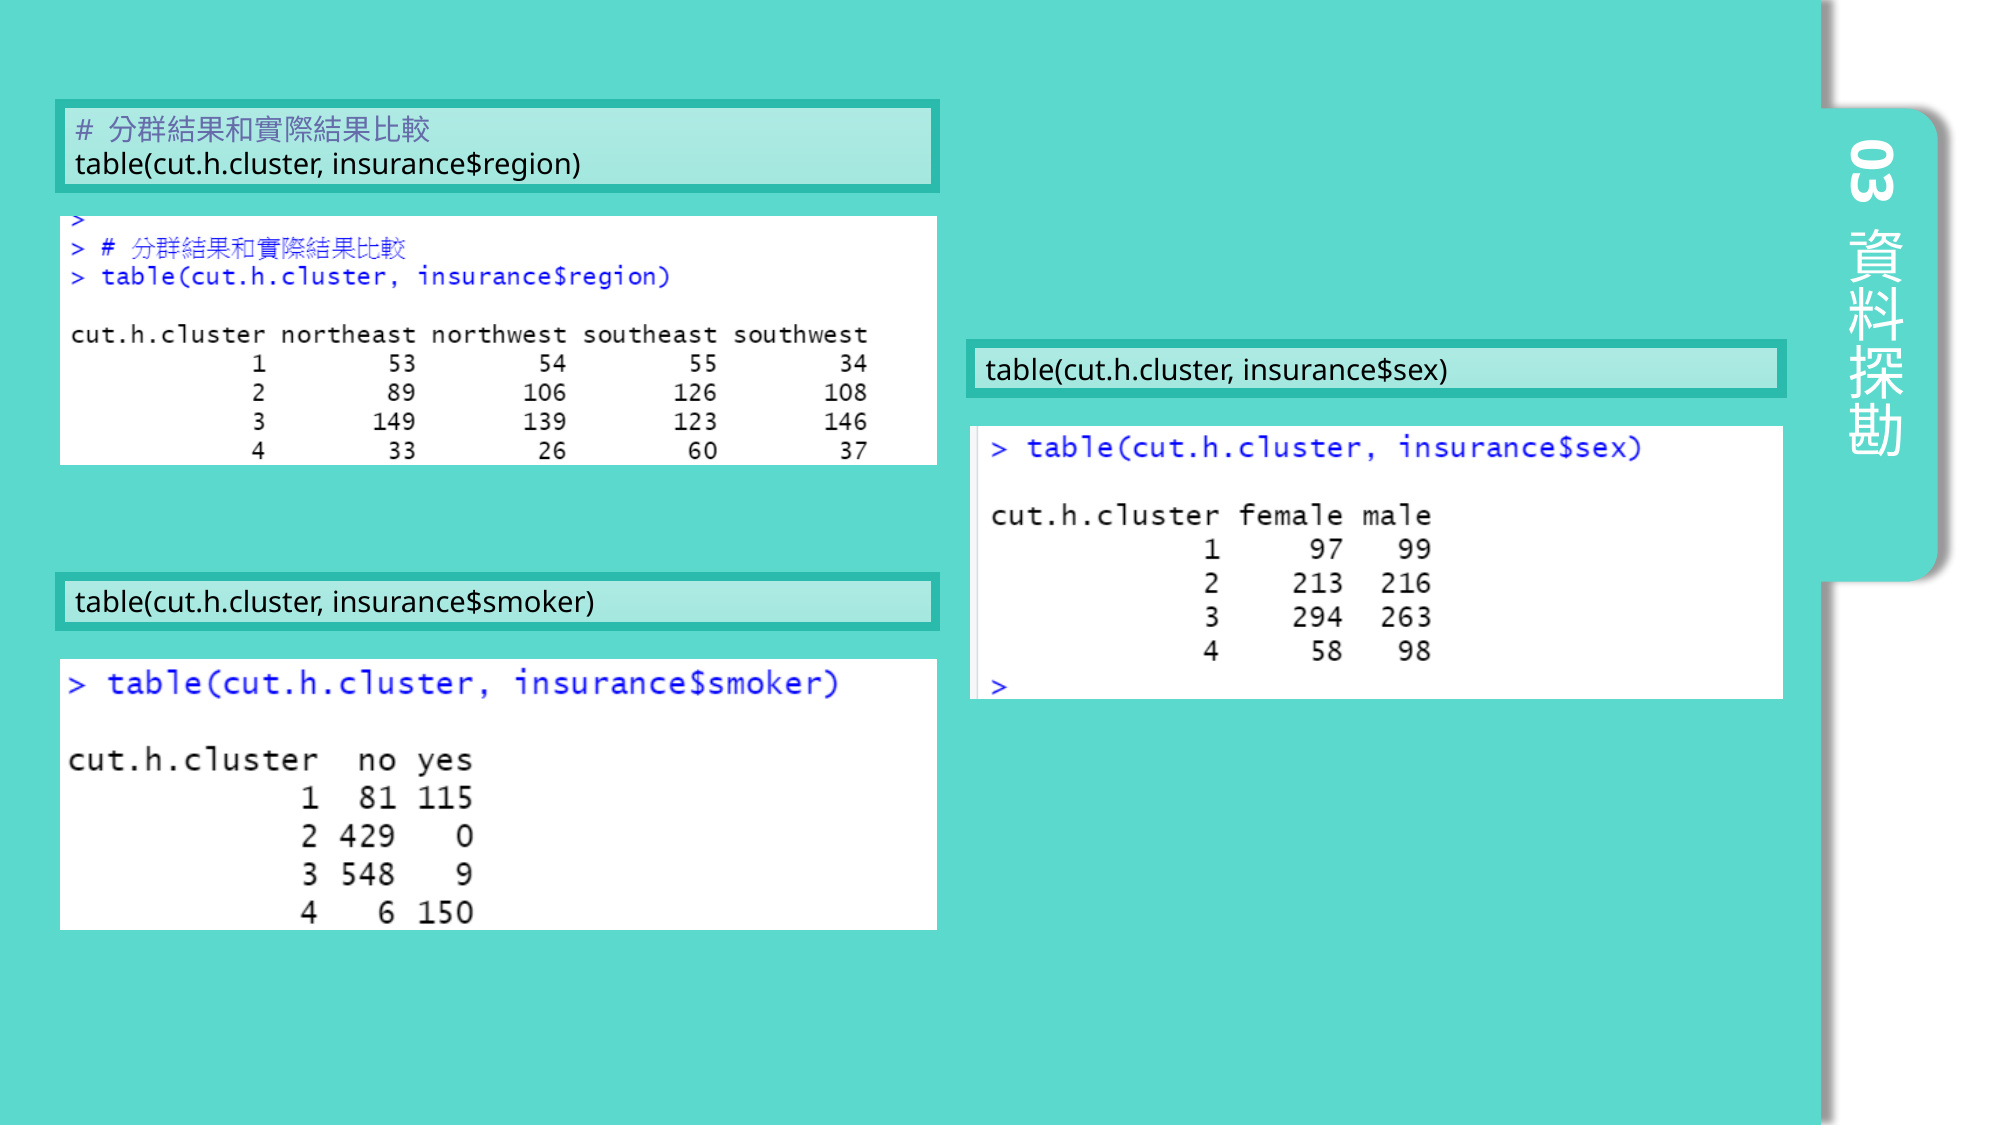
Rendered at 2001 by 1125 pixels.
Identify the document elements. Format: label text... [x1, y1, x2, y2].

text_box table(cut.h.cluster, insurance$smoker) [60, 576, 936, 627]
picture [60, 659, 937, 930]
picture [970, 426, 1783, 699]
text_box # 分群結果和實際結果比較 table(cut.h.cluster, insurance$region) [60, 103, 936, 189]
picture [60, 216, 937, 465]
text_box table(cut.h.cluster, insurance$sex) [970, 343, 1783, 394]
list 03 [1823, 131, 1923, 220]
list 資料探勘 [1823, 220, 1923, 576]
